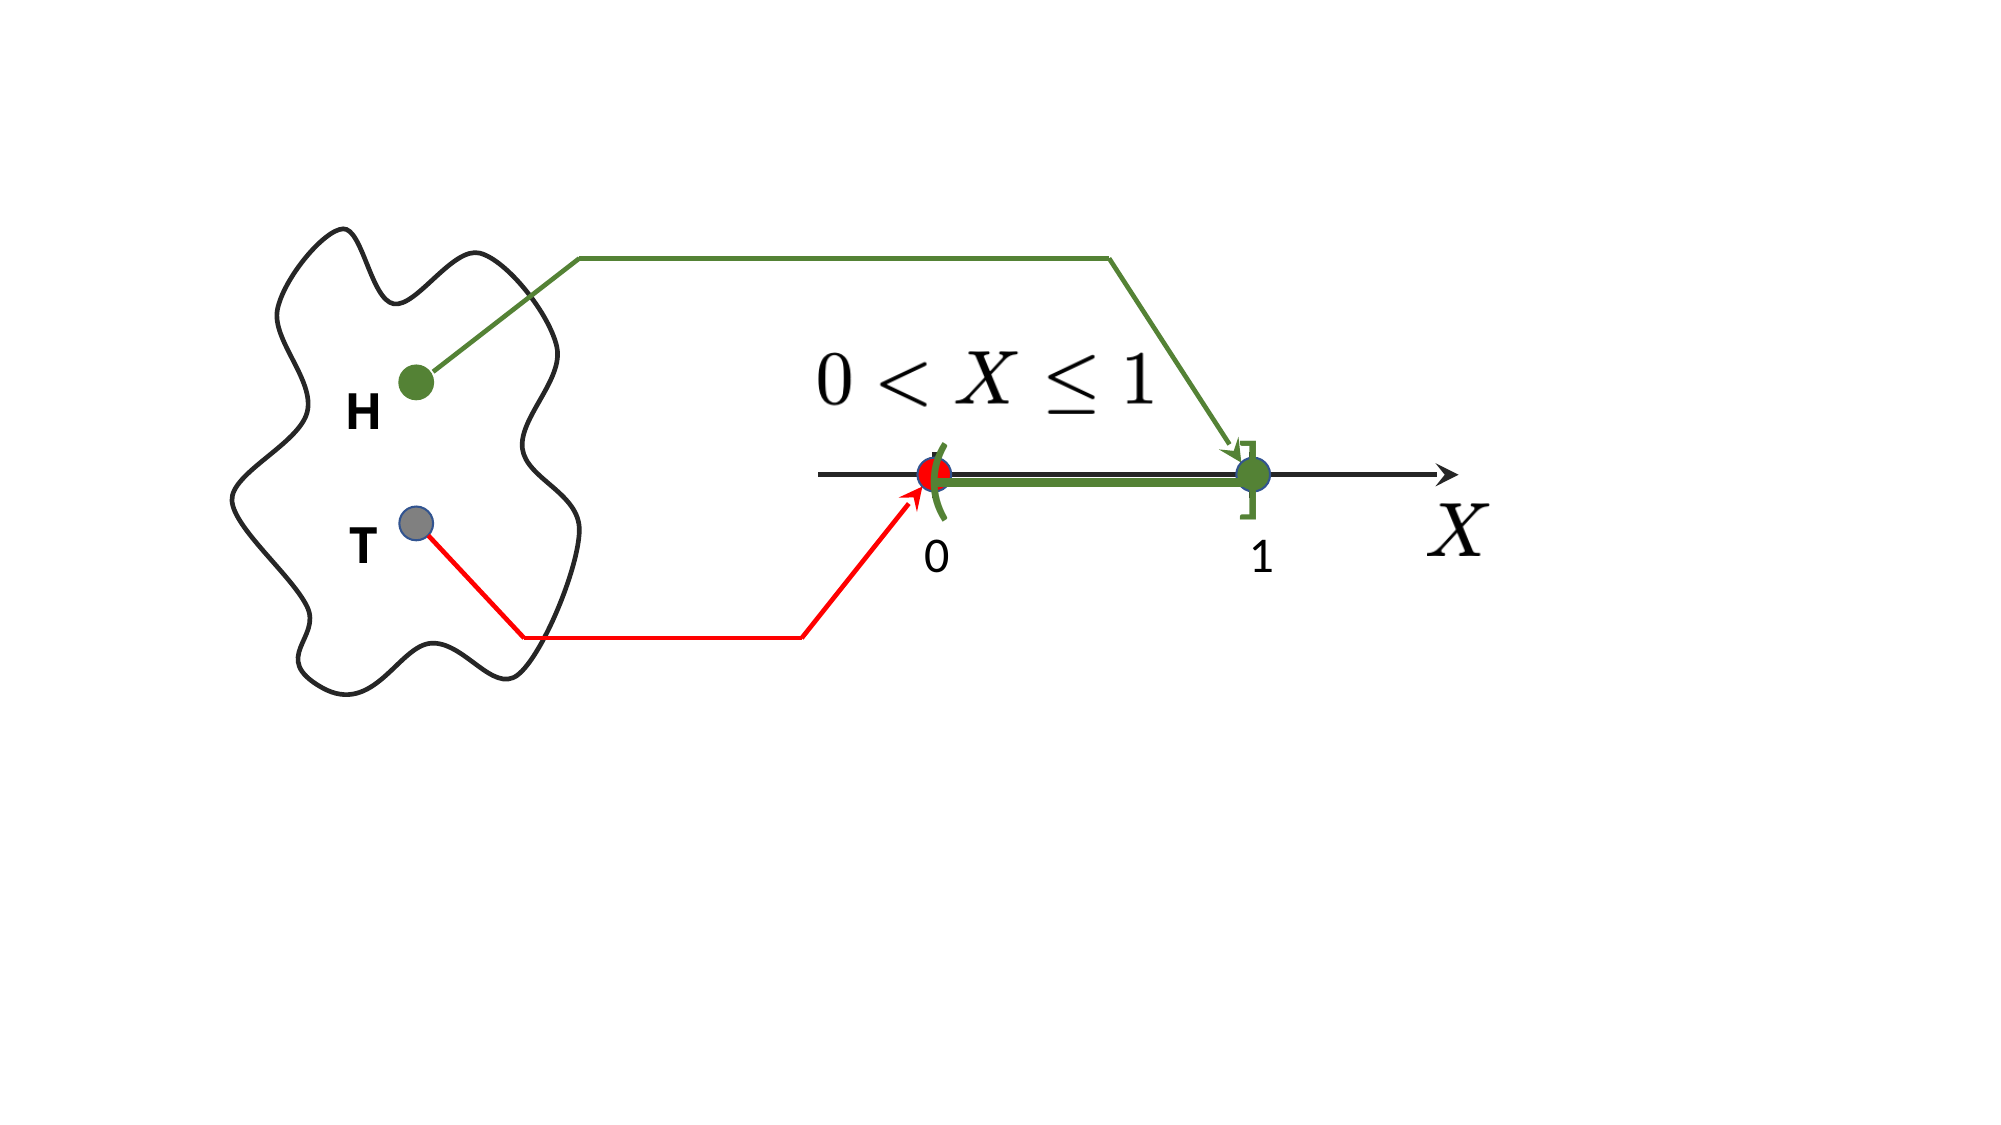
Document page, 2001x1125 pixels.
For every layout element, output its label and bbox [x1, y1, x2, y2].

text_box [231, 228, 1459, 695]
picture [818, 351, 1154, 414]
picture [1427, 503, 1490, 556]
